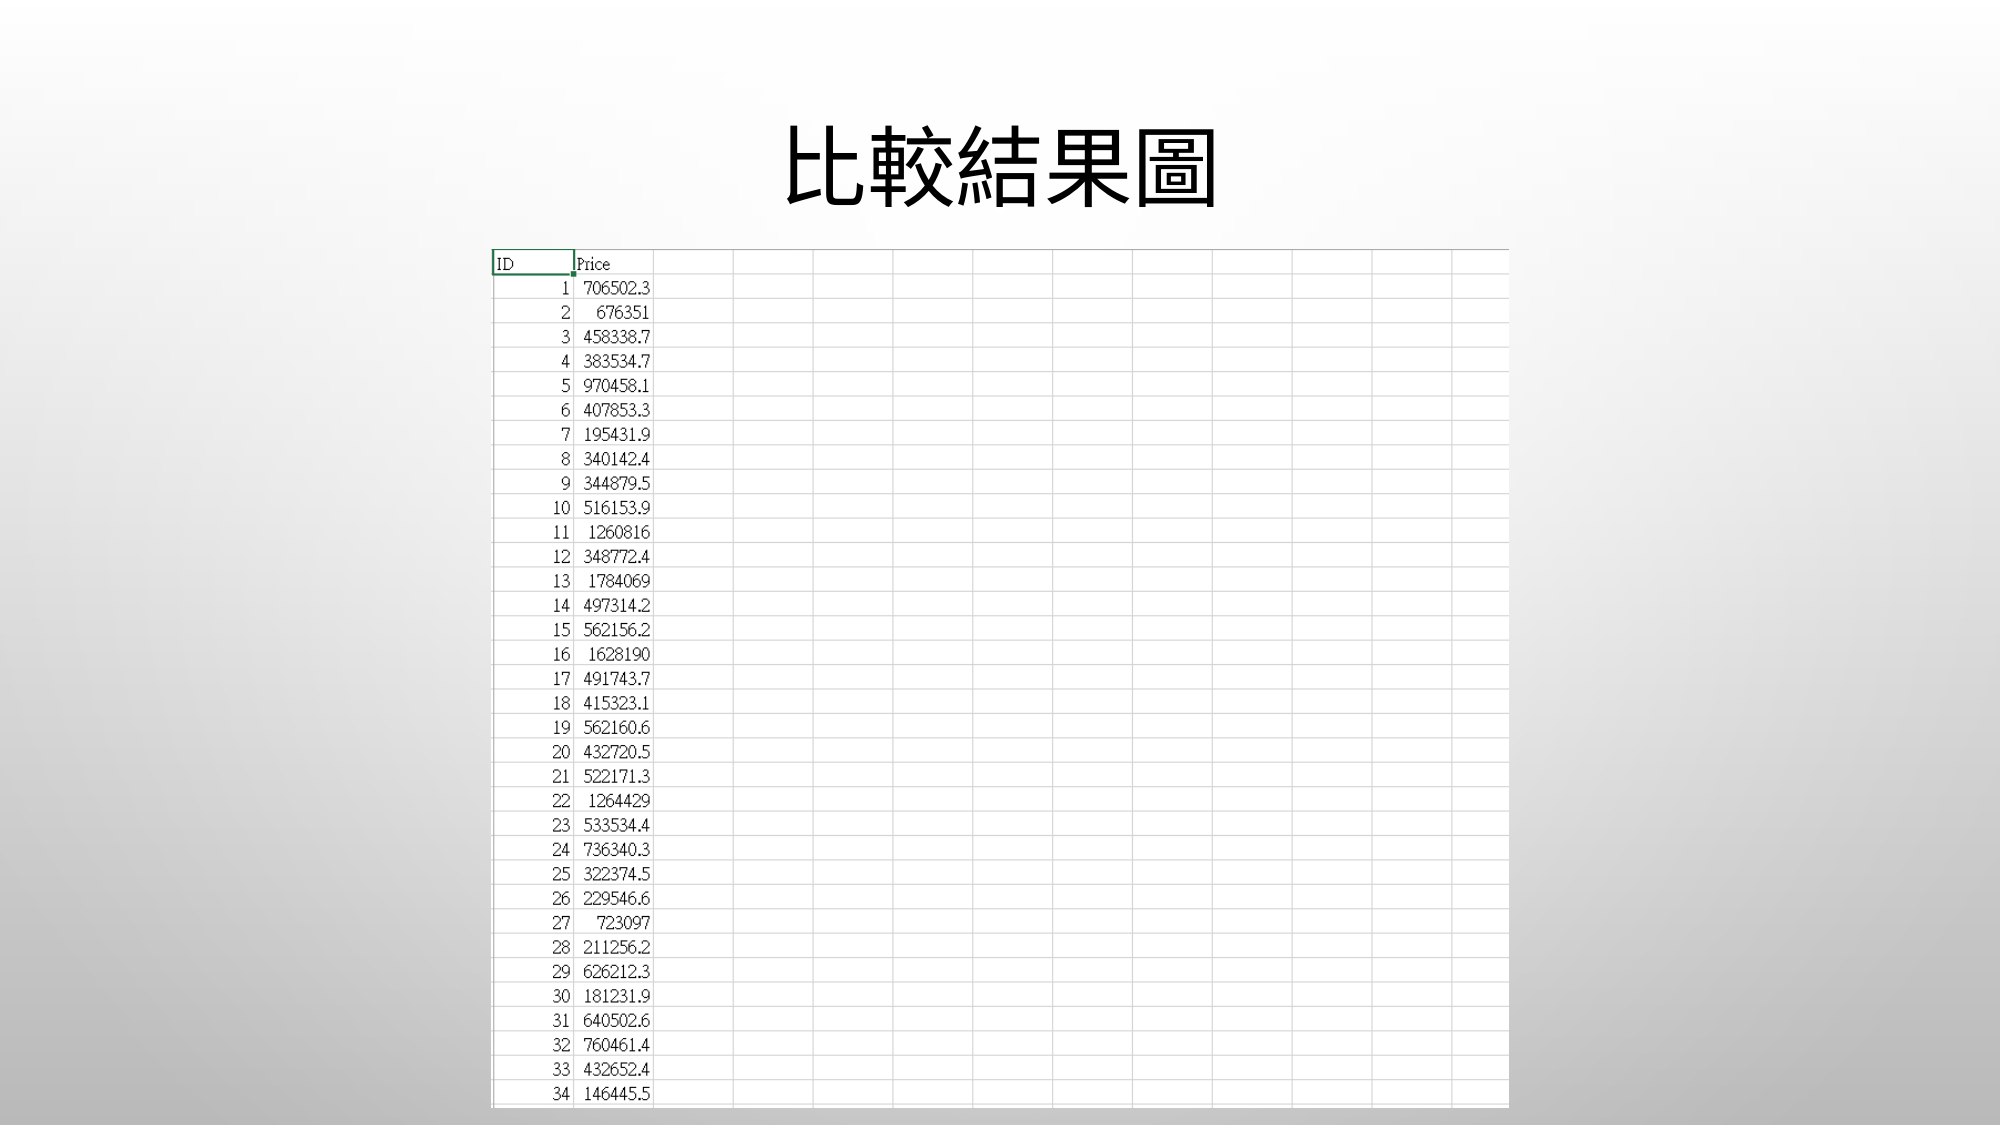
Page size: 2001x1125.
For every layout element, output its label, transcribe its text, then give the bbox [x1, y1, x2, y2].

picture [0, 0, 2000, 1125]
title 比較結果圖 [150, 118, 1850, 226]
